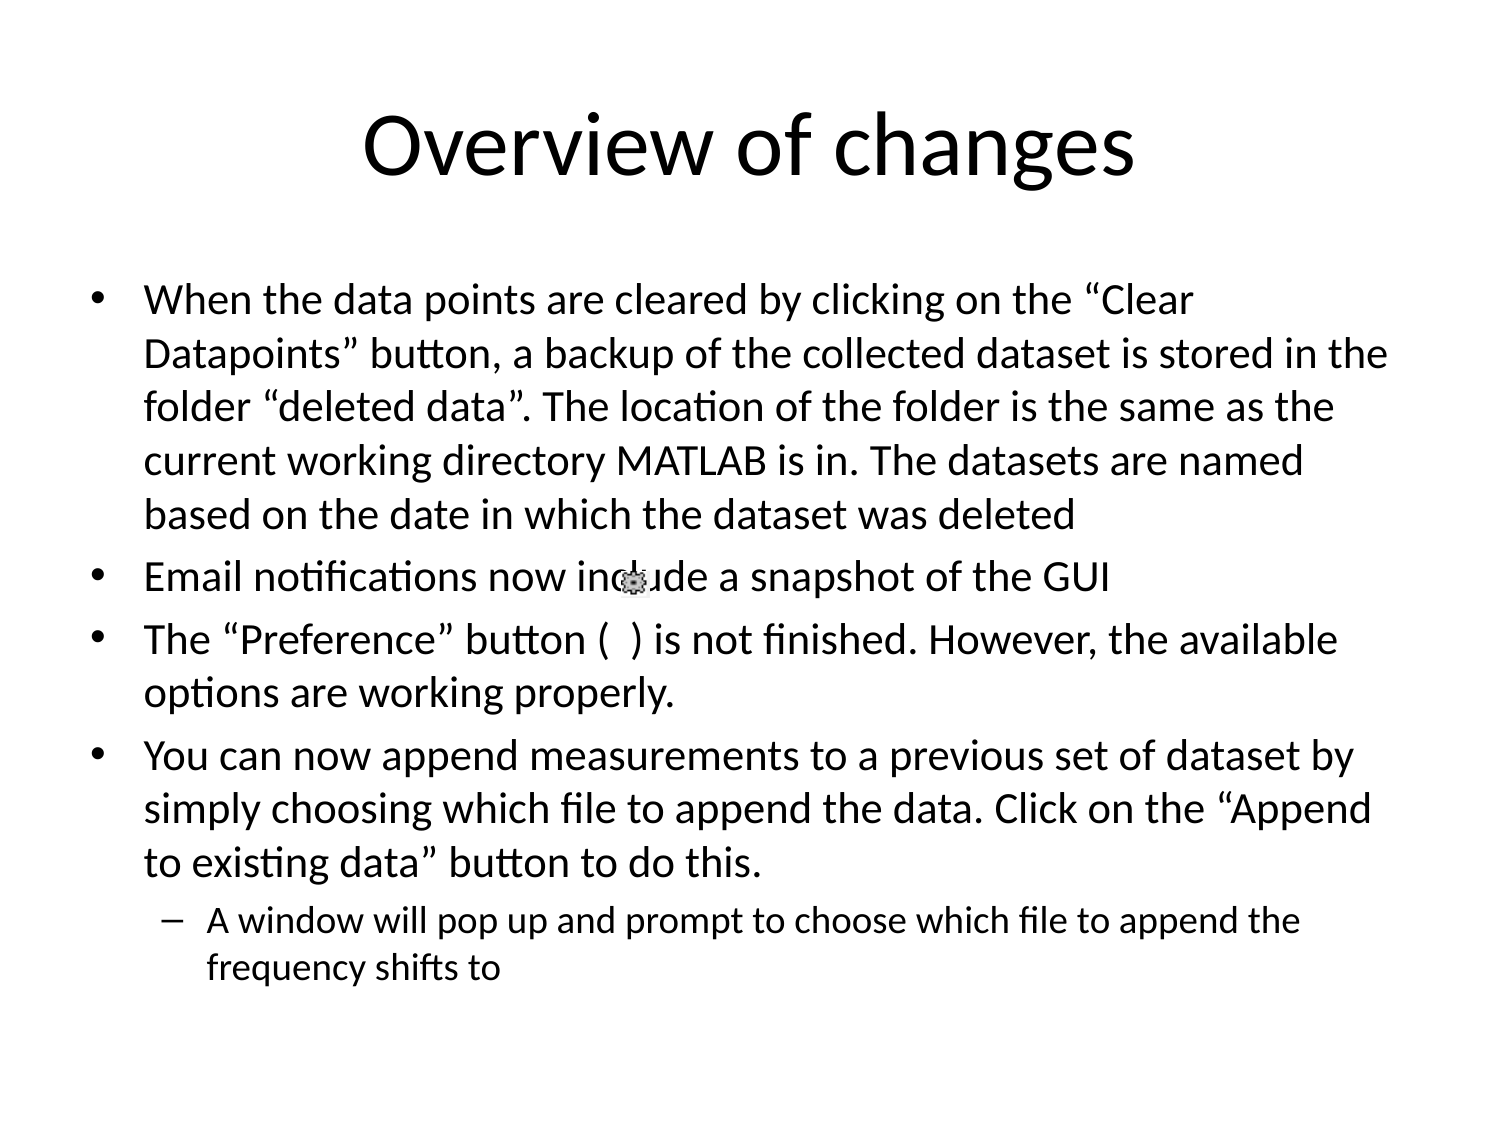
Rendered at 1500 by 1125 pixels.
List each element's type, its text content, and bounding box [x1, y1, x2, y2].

title Overview of changes [75, 45, 1425, 233]
list When the data points are cleared by clicking on the “Clear Datapoints” button, a backup of the collected dataset is stored in the folder “deleted data”. The location of the folder is the same as the current working directory MATLAB is in. The datasets are named based on the date in which the dataset was deleted Email notifications now include a snapshot of the GUI The “Preference” button ( ) is not finished. However, the available options are working properly. You can now append measurements to a previous set of dataset by simply choosing which file to append the data. Click on the “Append to existing data” button to do this. A window will pop up and prompt to choose which file to append the frequency shifts to [75, 262, 1425, 1005]
picture [621, 571, 650, 599]
